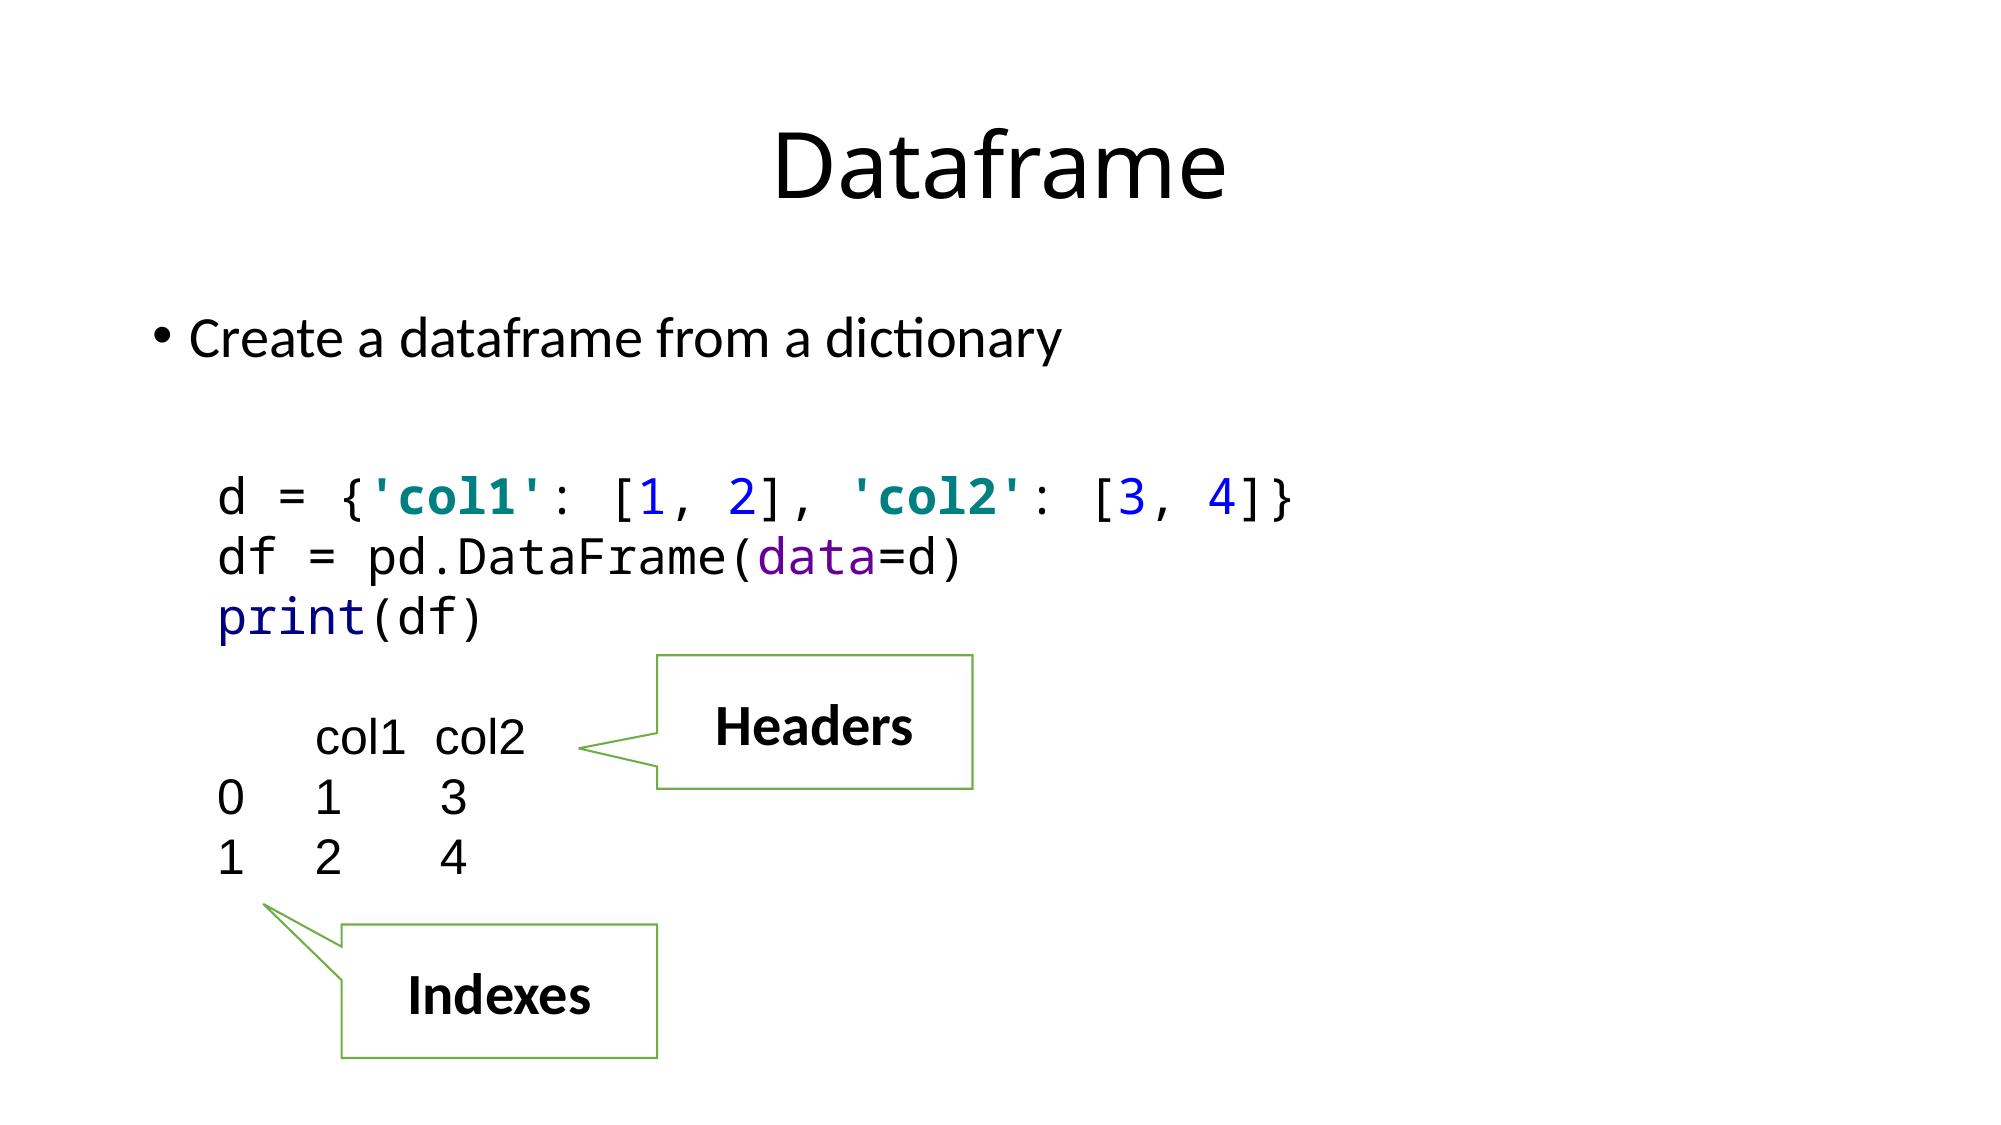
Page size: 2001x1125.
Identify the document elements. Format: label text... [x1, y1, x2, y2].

title Dataframe [137, 59, 1863, 278]
list Create a dataframe from a dictionary [137, 299, 1863, 1014]
text_box Indexes [262, 903, 659, 1060]
text_box d = {'col1': [1, 2], 'col2': [3, 4]} df = pd.DataFrame(data=d) print(df) col1 col2 0 1 3 1 2 4 [202, 397, 1313, 893]
text_box Headers [578, 654, 974, 790]
